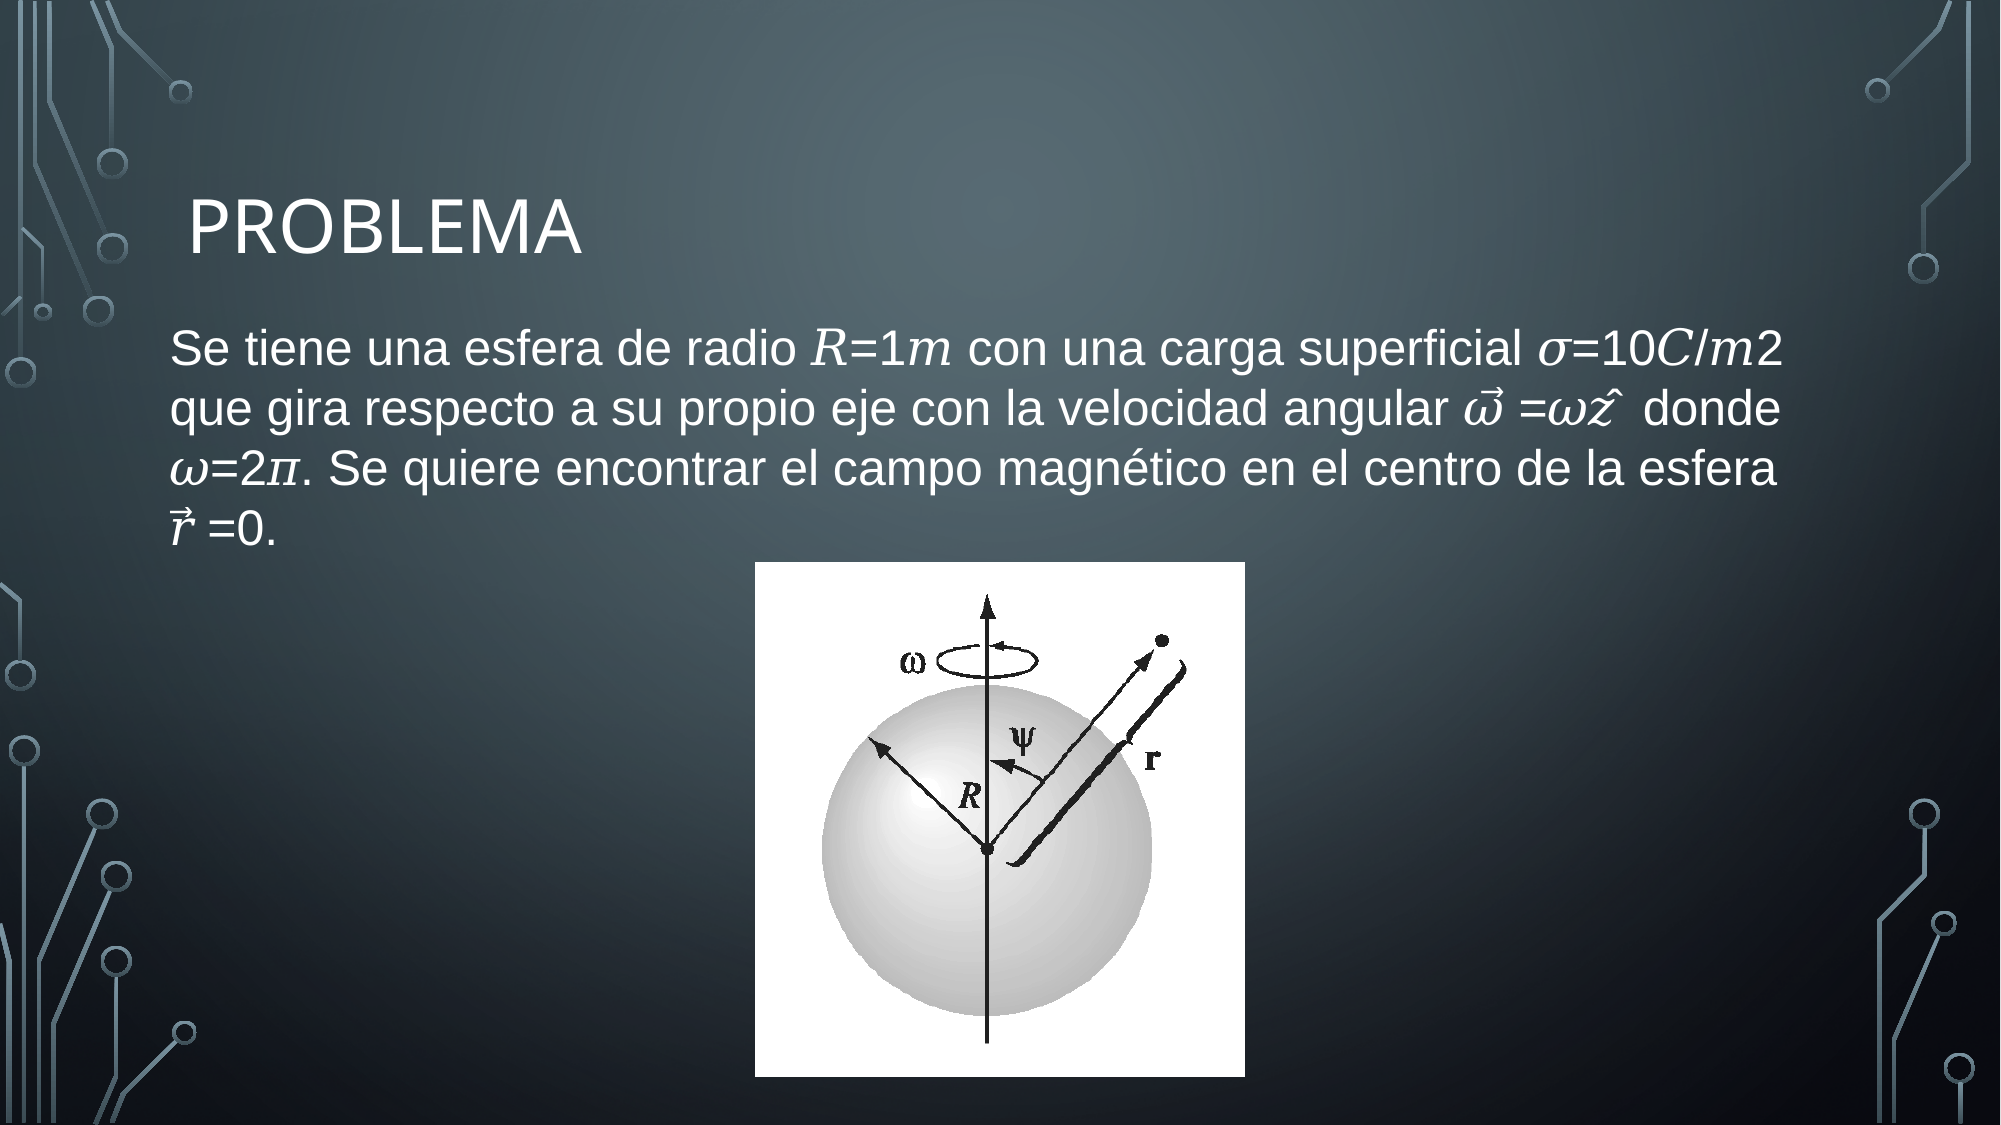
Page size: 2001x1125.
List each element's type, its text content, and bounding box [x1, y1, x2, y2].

text_box [81, 81, 155, 156]
text_box Se tiene una esfera de radio 𝑅=1𝑚 con una carga superficial 𝜎=10𝐶/𝑚2 que gira respecto a su propio eje con la velocidad angular 𝜔⃗ =𝜔𝑧̂ donde 𝜔=2𝜋. Se quiere encontrar el campo magnético en el centro de la esfera 𝑟⃗ =0. [154, 307, 1808, 633]
picture [755, 562, 1245, 1077]
title Problema [171, 155, 1168, 304]
